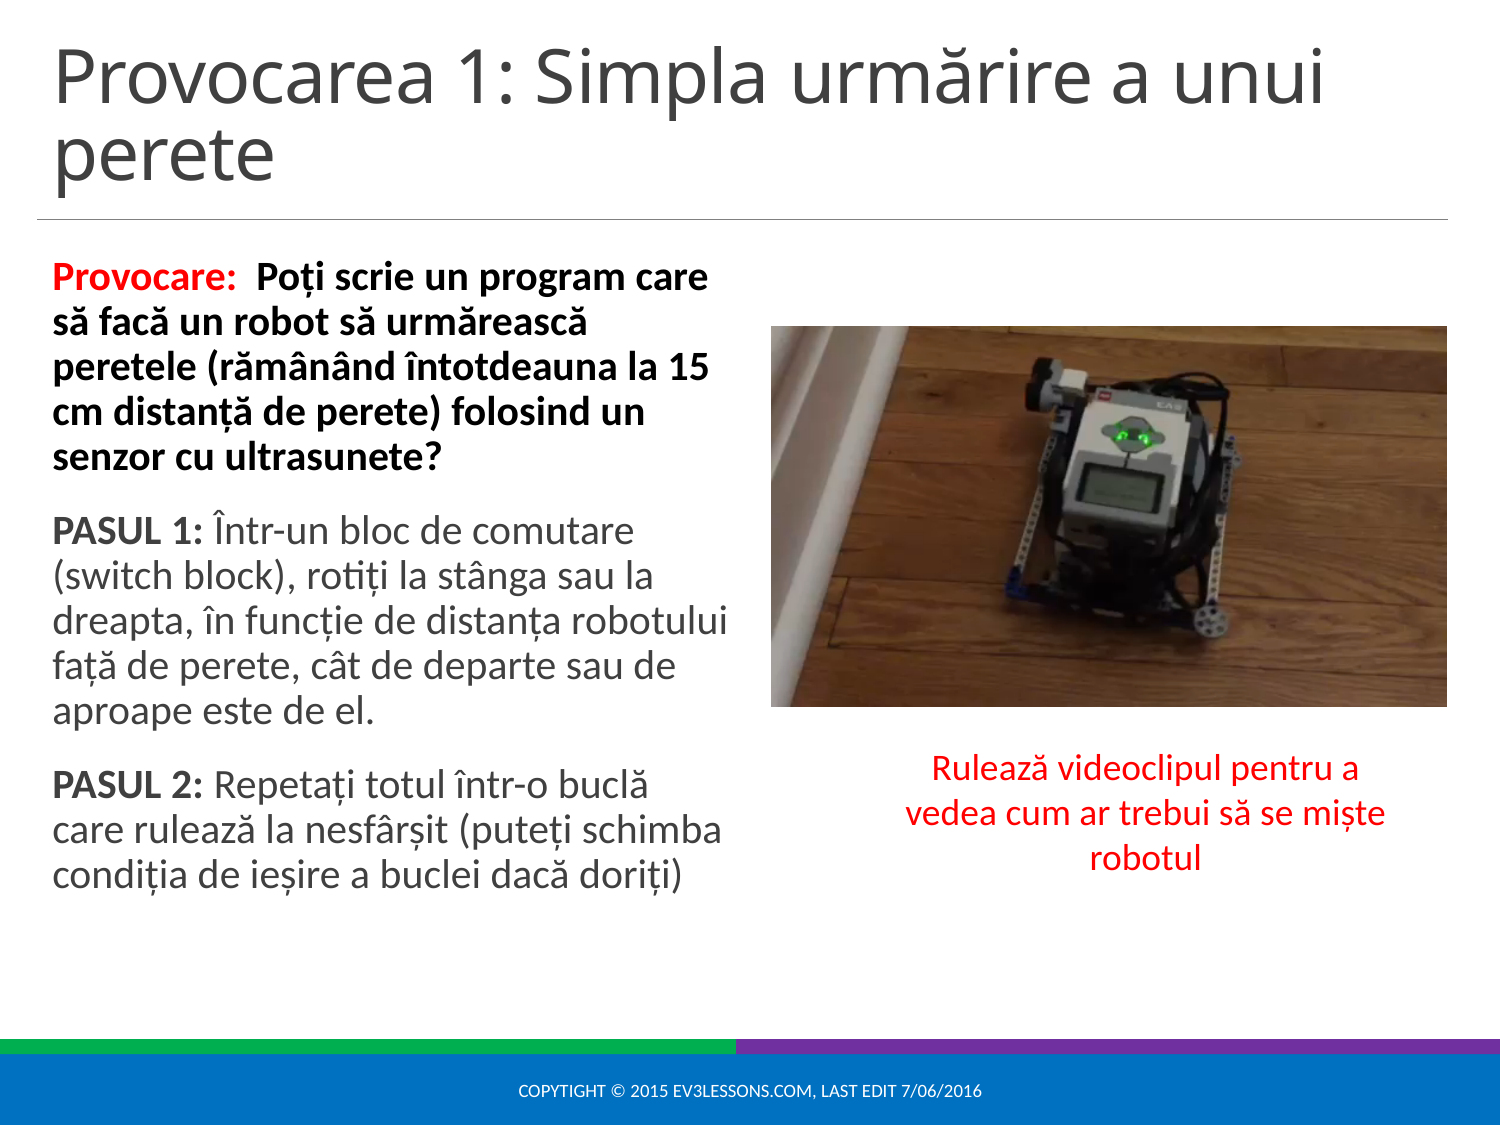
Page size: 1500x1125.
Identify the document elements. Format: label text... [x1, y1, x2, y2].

title Provocarea 1: Simpla urmărire a unui perete [37, 59, 1448, 203]
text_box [769, 325, 1449, 708]
list Provocare: Poți scrie un program care să facă un robot să urmărească peretele (rămânând întotdeauna la 15 cm distanță de perete) folosind un senzor cu ultrasunete? PASUL 1: Într-un bloc de comutare (switch block), rotiți la stânga sau la dreapta, în funcție de distanța robotului față de perete, cât de departe sau de aproape este de el. PASUL 2: Repetați totul într-o buclă care rulează la nesfârșit (puteți schimba condiția de ieșire a buclei dacă doriți) [37, 246, 730, 1011]
footer Copytight © 2015 EV3Lessons.com, Last edit 7/06/2016 [453, 1059, 1047, 1120]
text_box Rulează videoclipul pentru a vedea cum ar trebui să se miște robotul [870, 735, 1422, 885]
